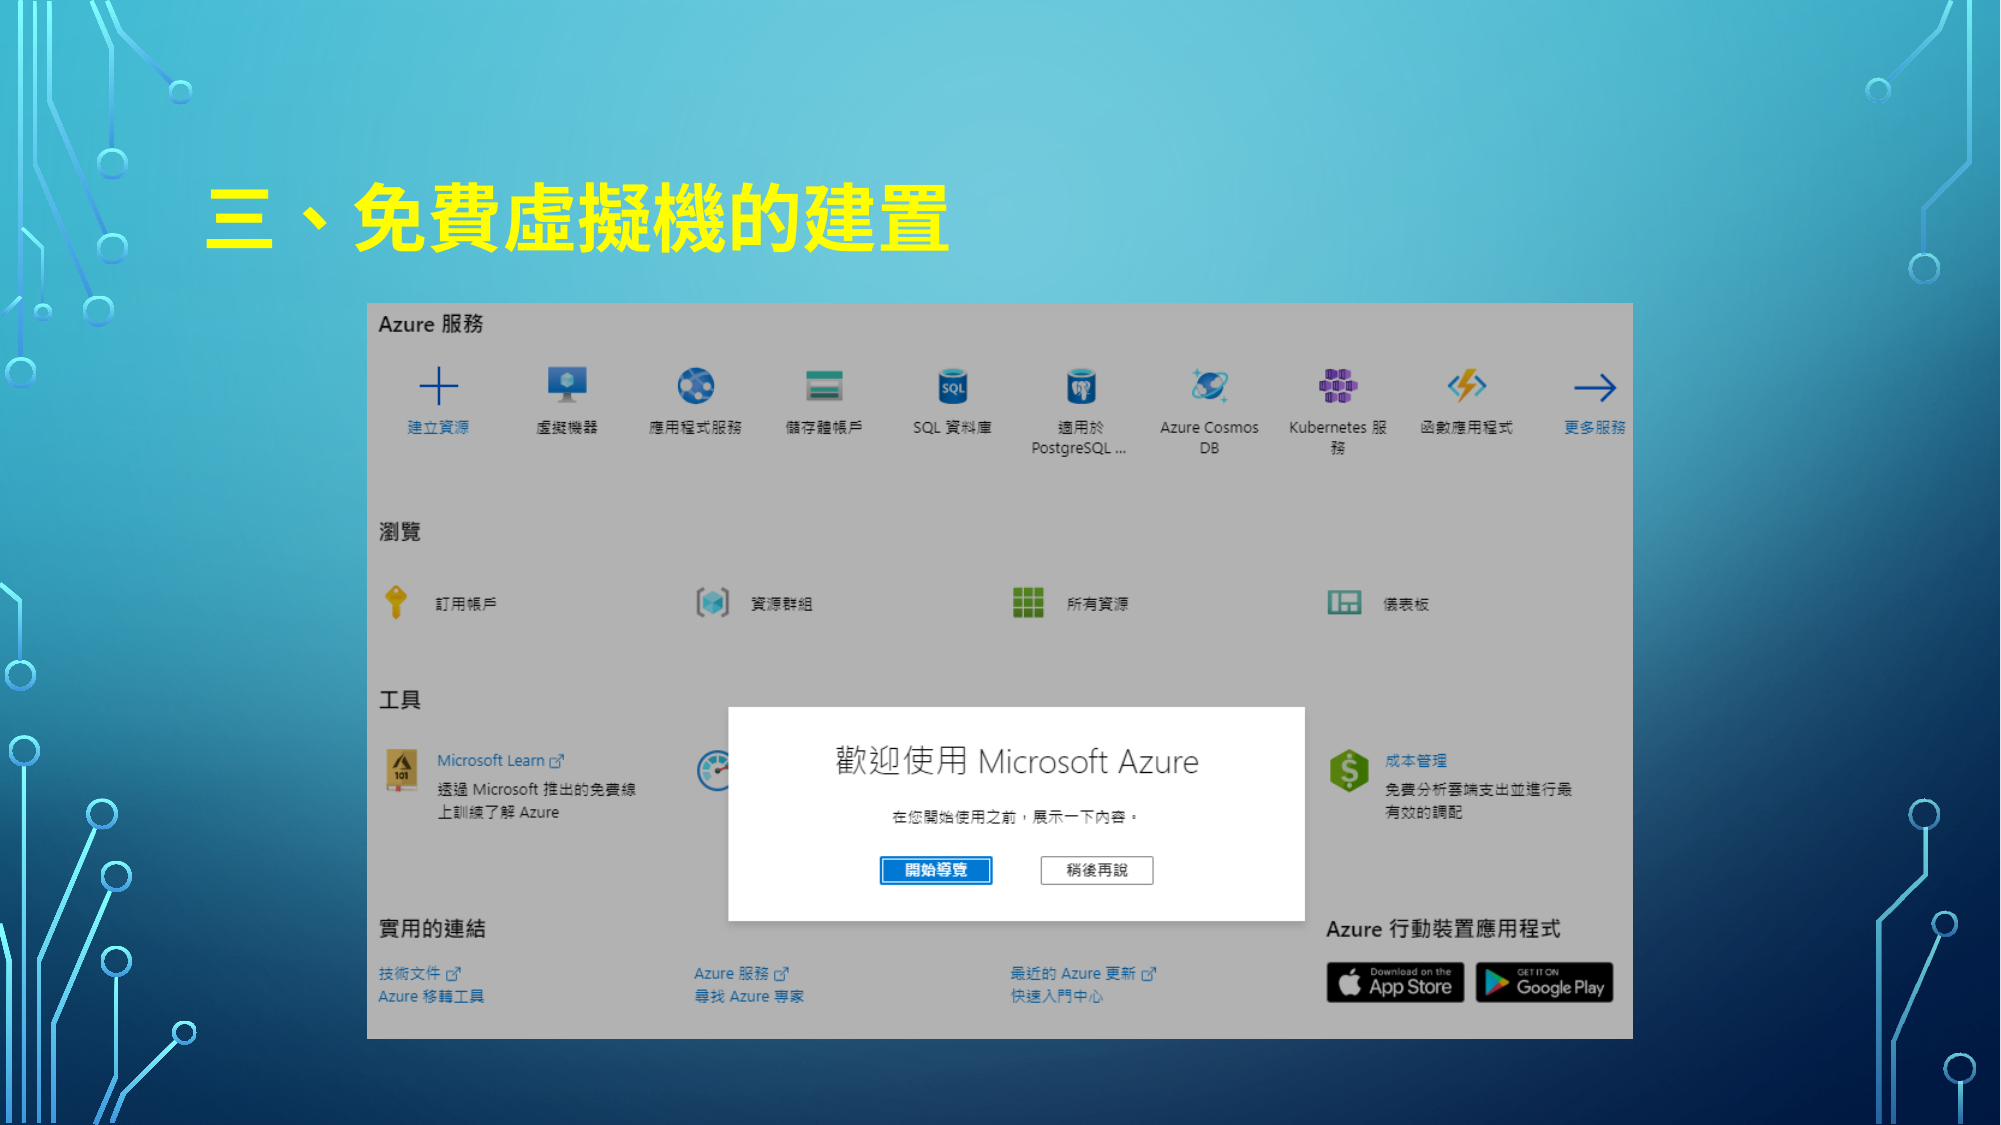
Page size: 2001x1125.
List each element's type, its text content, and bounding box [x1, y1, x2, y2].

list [366, 303, 1633, 1039]
title 三、免費虛擬機的建置 [187, 101, 1813, 344]
